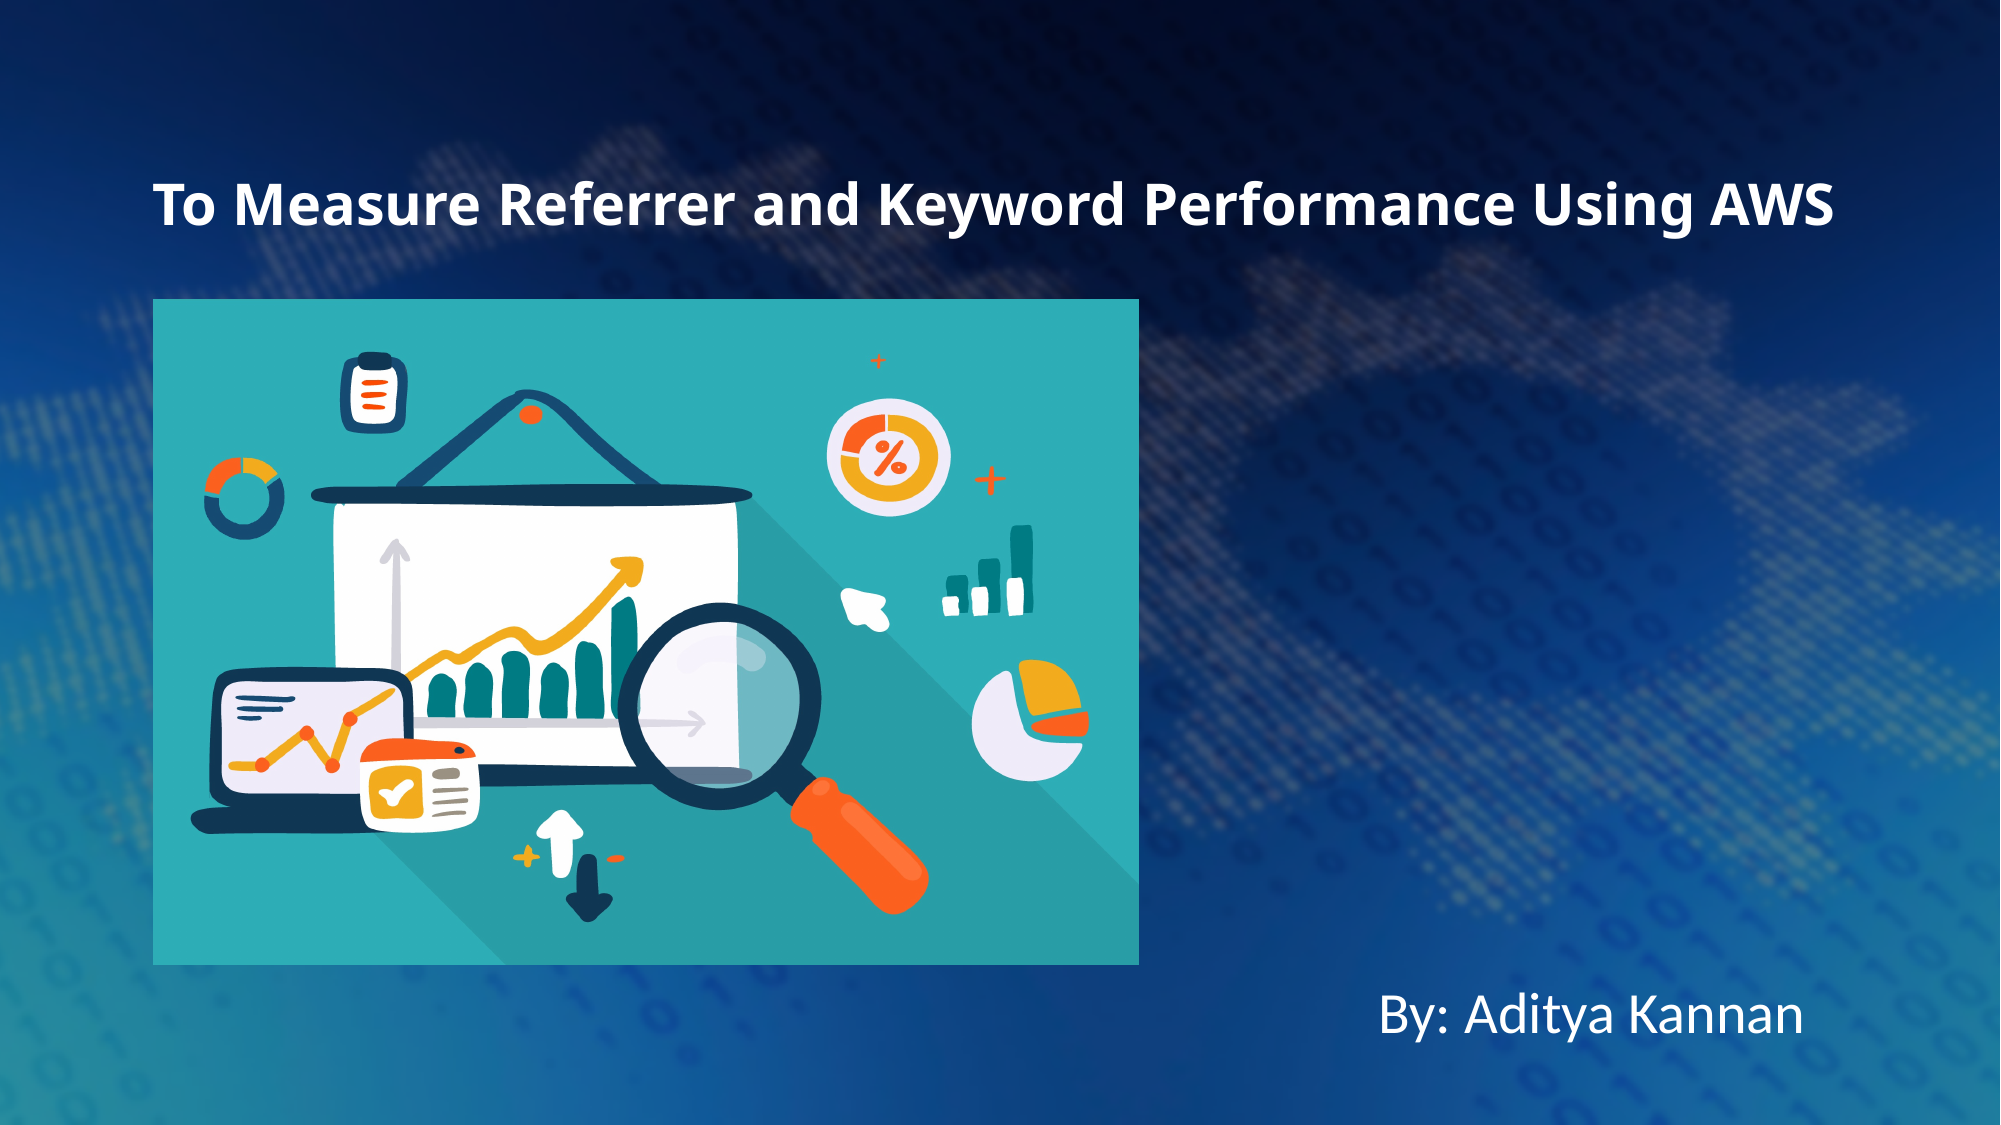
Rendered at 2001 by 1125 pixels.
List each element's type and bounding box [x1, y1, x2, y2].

picture [0, 0, 2000, 1125]
list [153, 299, 1139, 965]
